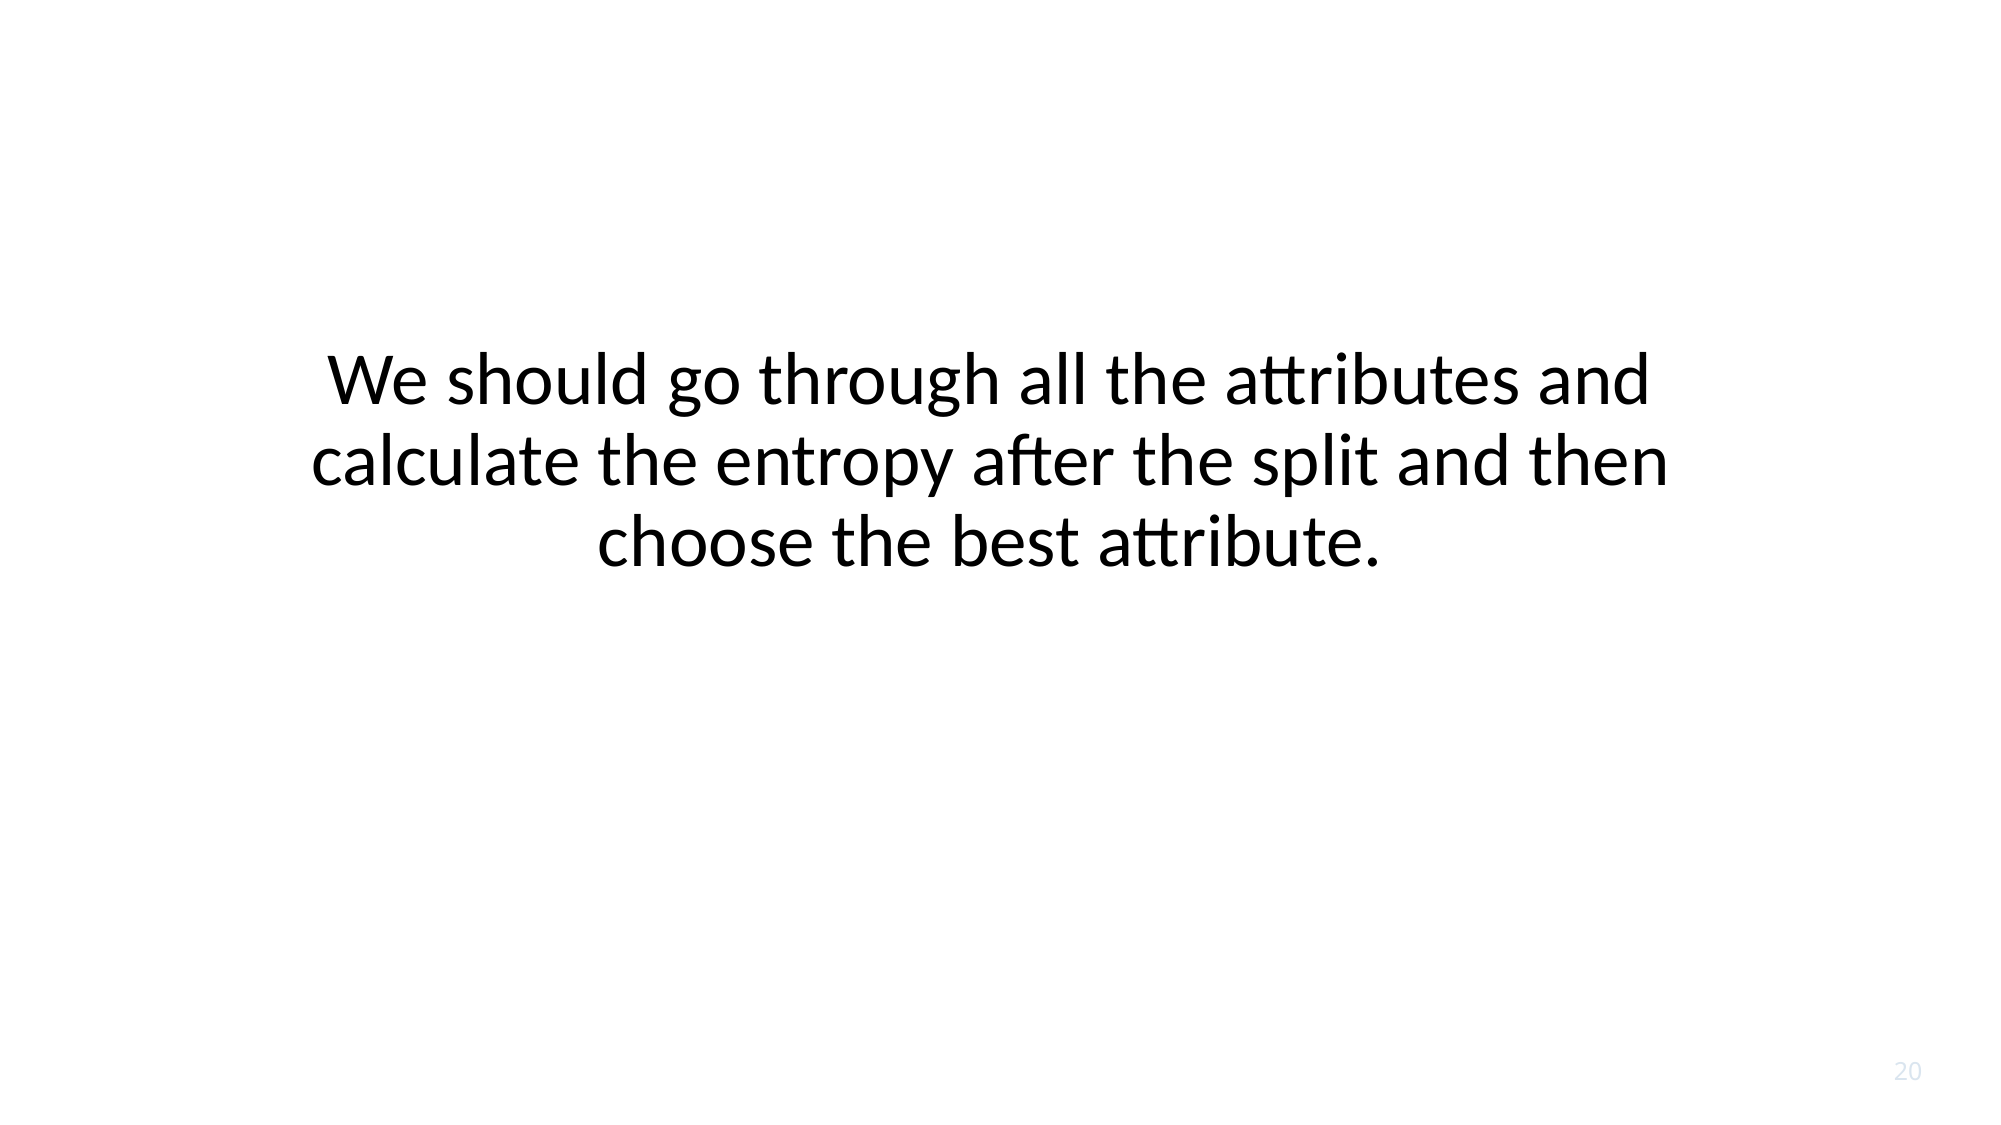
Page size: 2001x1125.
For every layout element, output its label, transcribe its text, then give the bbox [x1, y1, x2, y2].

list We should go through all the attributes and calculate the entropy after the split and then choose the best attribute. [191, 332, 1790, 879]
slide_number 20 [1665, 1042, 1938, 1103]
